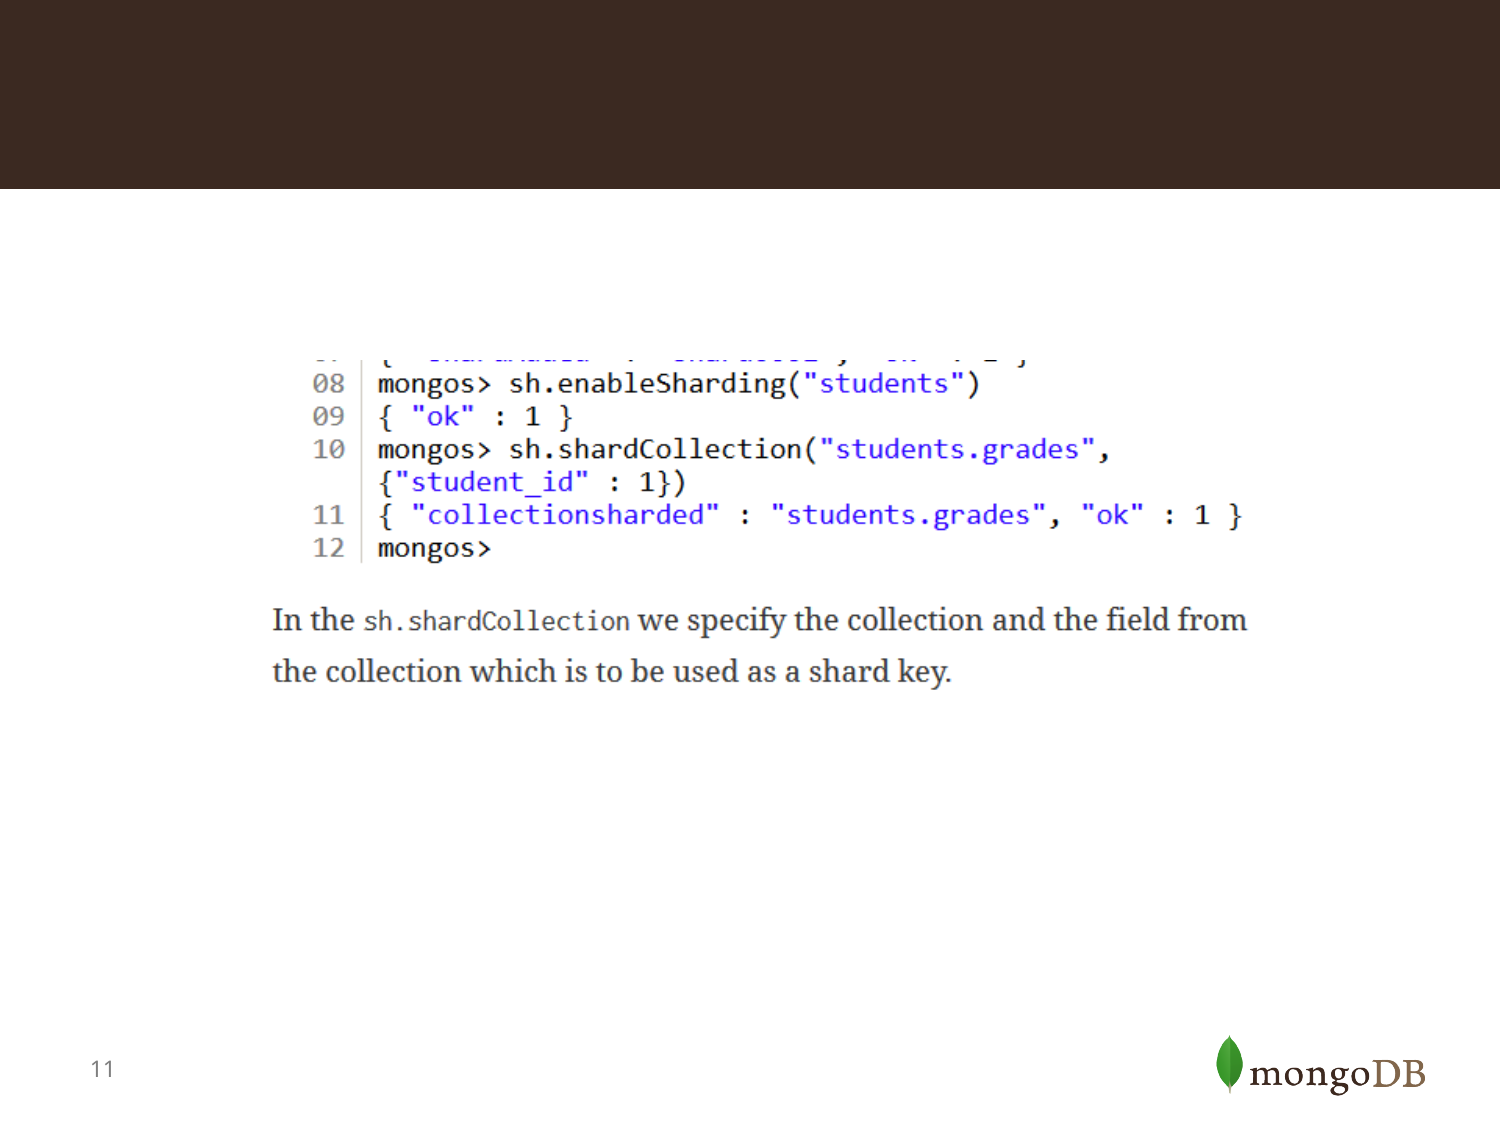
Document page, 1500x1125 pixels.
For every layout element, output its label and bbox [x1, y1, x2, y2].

picture [224, 359, 1276, 766]
picture [1216, 1035, 1425, 1096]
